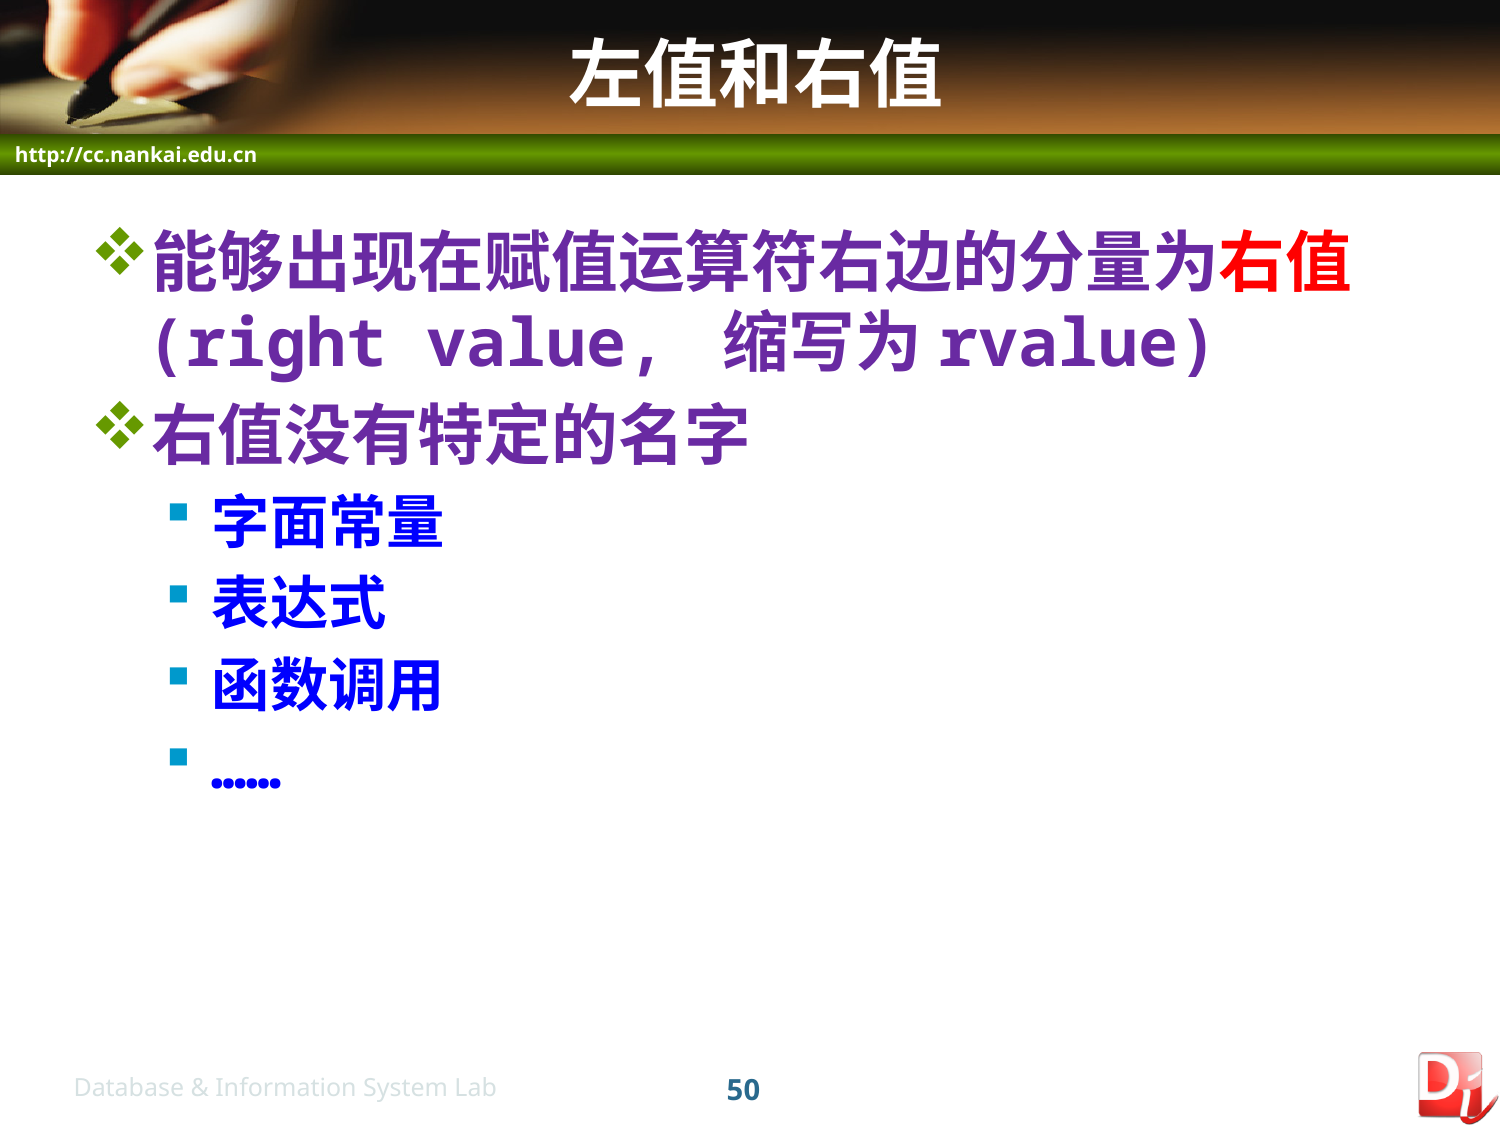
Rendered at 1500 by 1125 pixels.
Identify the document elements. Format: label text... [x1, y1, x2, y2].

list 能够出现在赋值运算符右边的分量为右值(right value, 缩写为rvalue) 右值没有特定的名字 字面常量 表达式 函数调用 …… [74, 212, 1413, 1038]
slide_number 50 [607, 1063, 880, 1112]
picture [0, 0, 1500, 134]
title 左值和右值 [74, 24, 1438, 118]
picture [1417, 1052, 1500, 1125]
footer Database & Information System Lab [58, 1064, 598, 1114]
